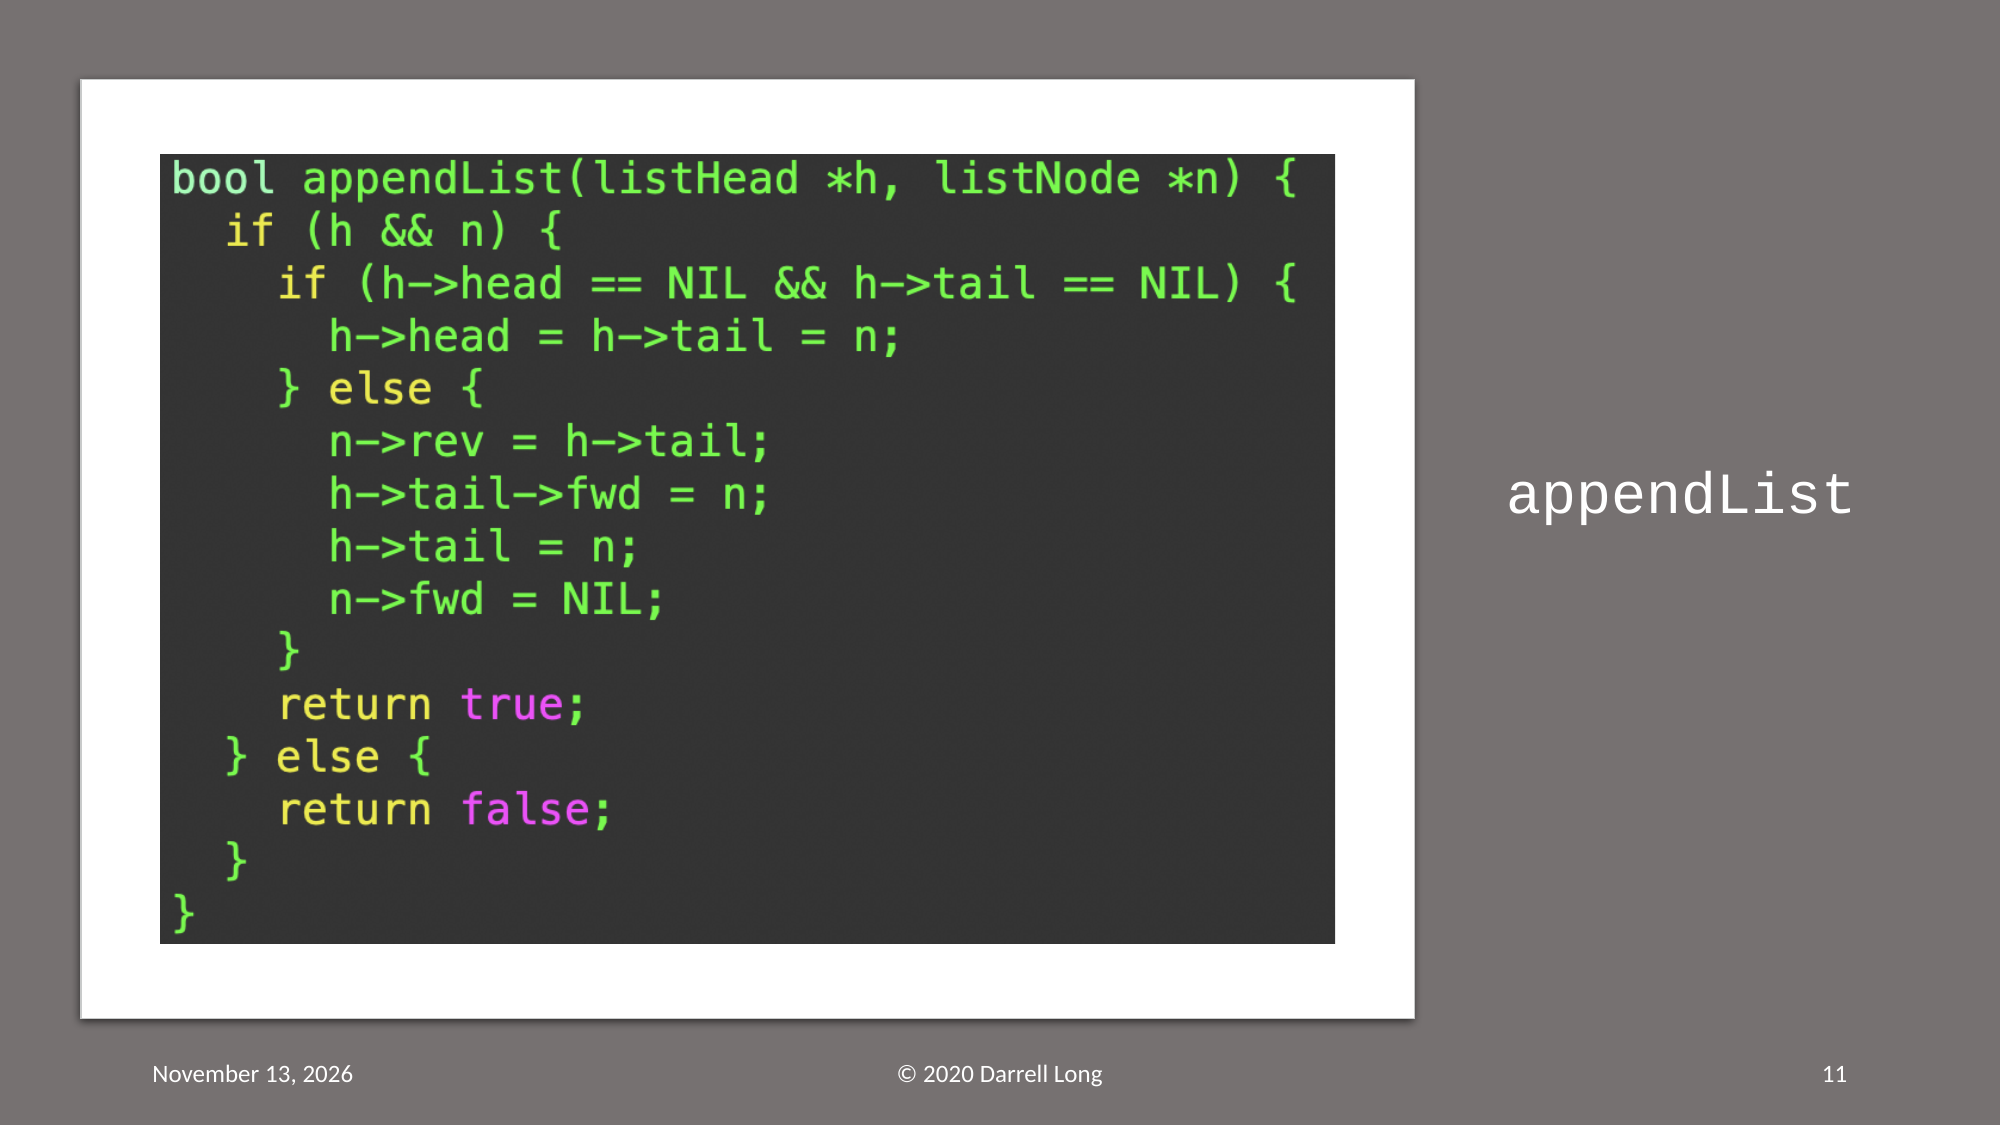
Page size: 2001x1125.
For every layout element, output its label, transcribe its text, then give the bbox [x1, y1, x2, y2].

slide_number 11 [1412, 1042, 1863, 1103]
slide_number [137, 1042, 588, 1103]
text_box [80, 78, 1415, 1019]
text_box [0, 0, 2000, 1125]
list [160, 154, 1336, 944]
title appendList [1491, 101, 1921, 888]
footer © 2020 Darrell Long [662, 1042, 1338, 1103]
